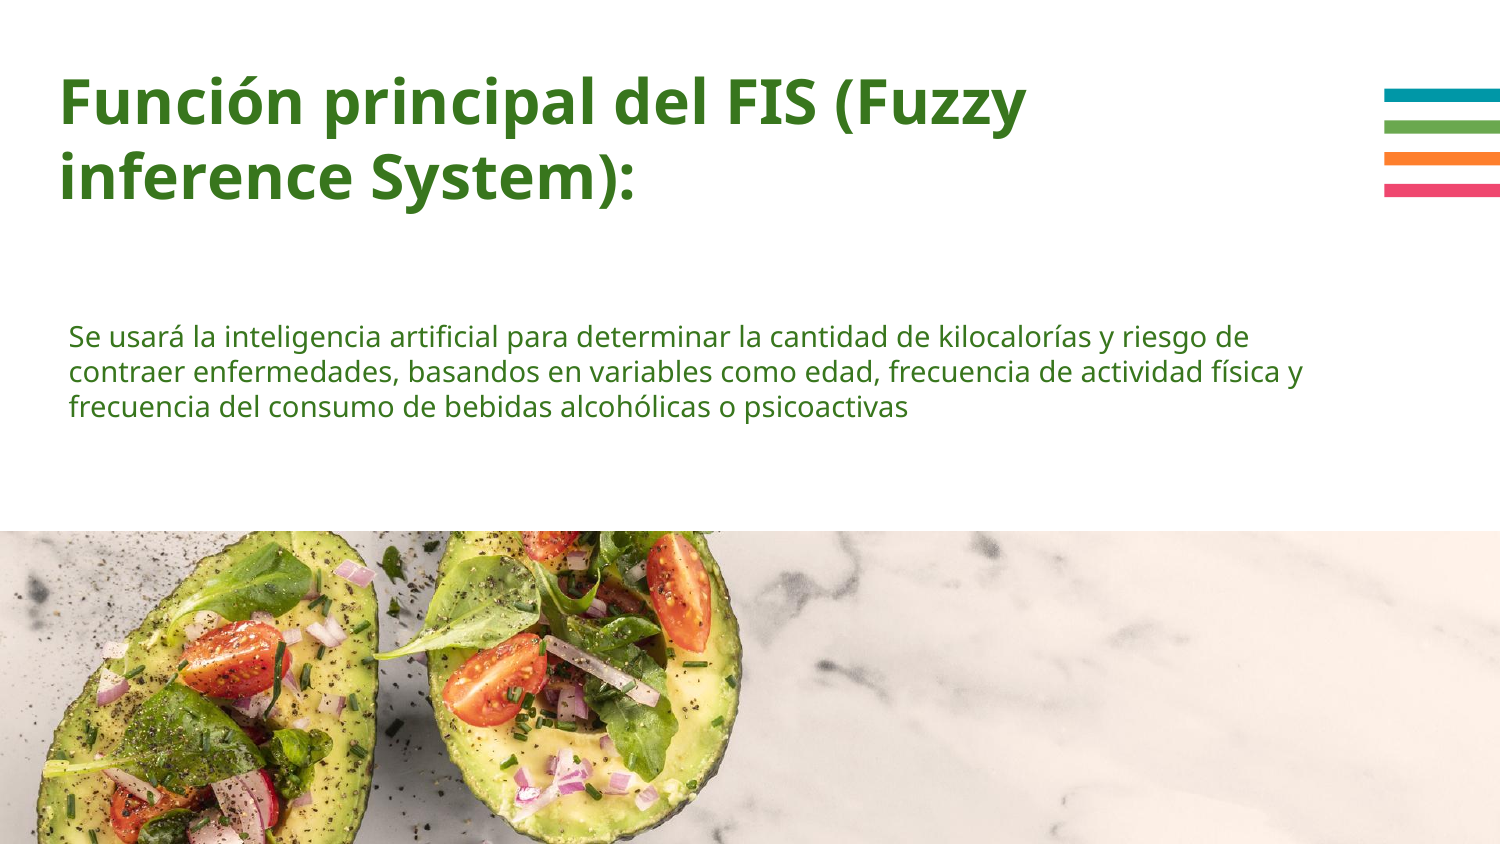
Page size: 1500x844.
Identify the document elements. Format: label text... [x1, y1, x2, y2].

title Función principal del FIS (Fuzzy inference System): [43, 38, 1203, 235]
picture [0, 530, 1500, 844]
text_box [1384, 88, 1500, 198]
list Se usará la inteligencia artificial para determinar la cantidad de kilocalorías y riesgo de contraer enfermedades, basandos en variables como edad, frecuencia de actividad física y frecuencia del consumo de bebidas alcohólicas o psicoactivas [53, 250, 1383, 492]
